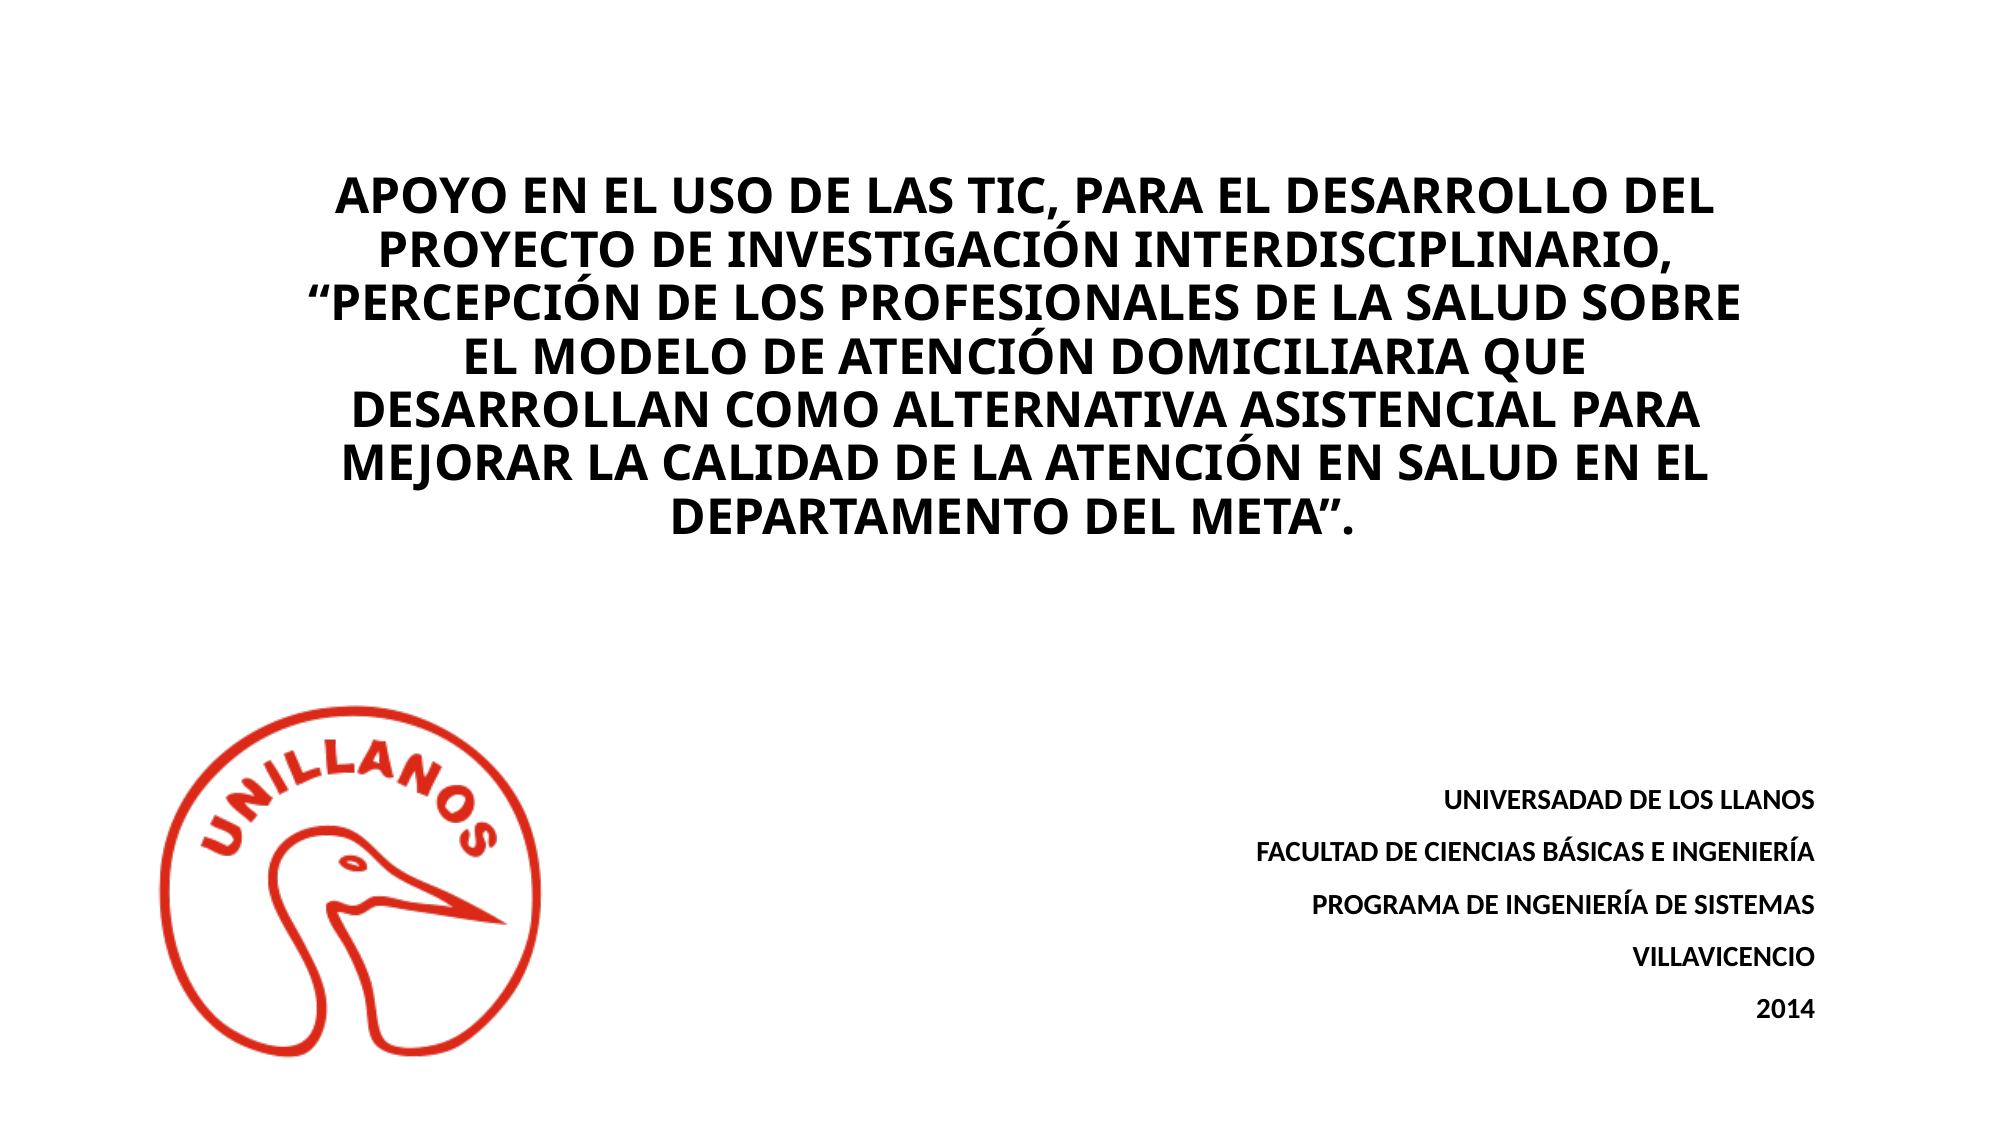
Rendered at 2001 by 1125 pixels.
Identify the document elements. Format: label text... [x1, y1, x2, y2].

picture [101, 693, 602, 1069]
title APOYO EN EL USO DE LAS TIC, PARA EL DESARROLLO DEL PROYECTO DE INVESTIGACIÓN INTERDISCIPLINARIO, “PERCEPCIÓN DE LOS PROFESIONALES DE LA SALUD SOBRE EL MODELO DE ATENCIÓN DOMICILIARIA QUE DESARROLLAN COMO ALTERNATIVA ASISTENCIAL PARA MEJORAR LA CALIDAD DE LA ATENCIÓN EN SALUD EN EL DEPARTAMENTO DEL META”. [275, 160, 1776, 553]
subtitle UNIVERSADAD DE LOS LLANOS FACULTAD DE CIENCIAS BÁSICAS E INGENIERÍA PROGRAMA DE INGENIERÍA DE SISTEMAS VILLAVICENCIO 2014 [602, 776, 1831, 1036]
